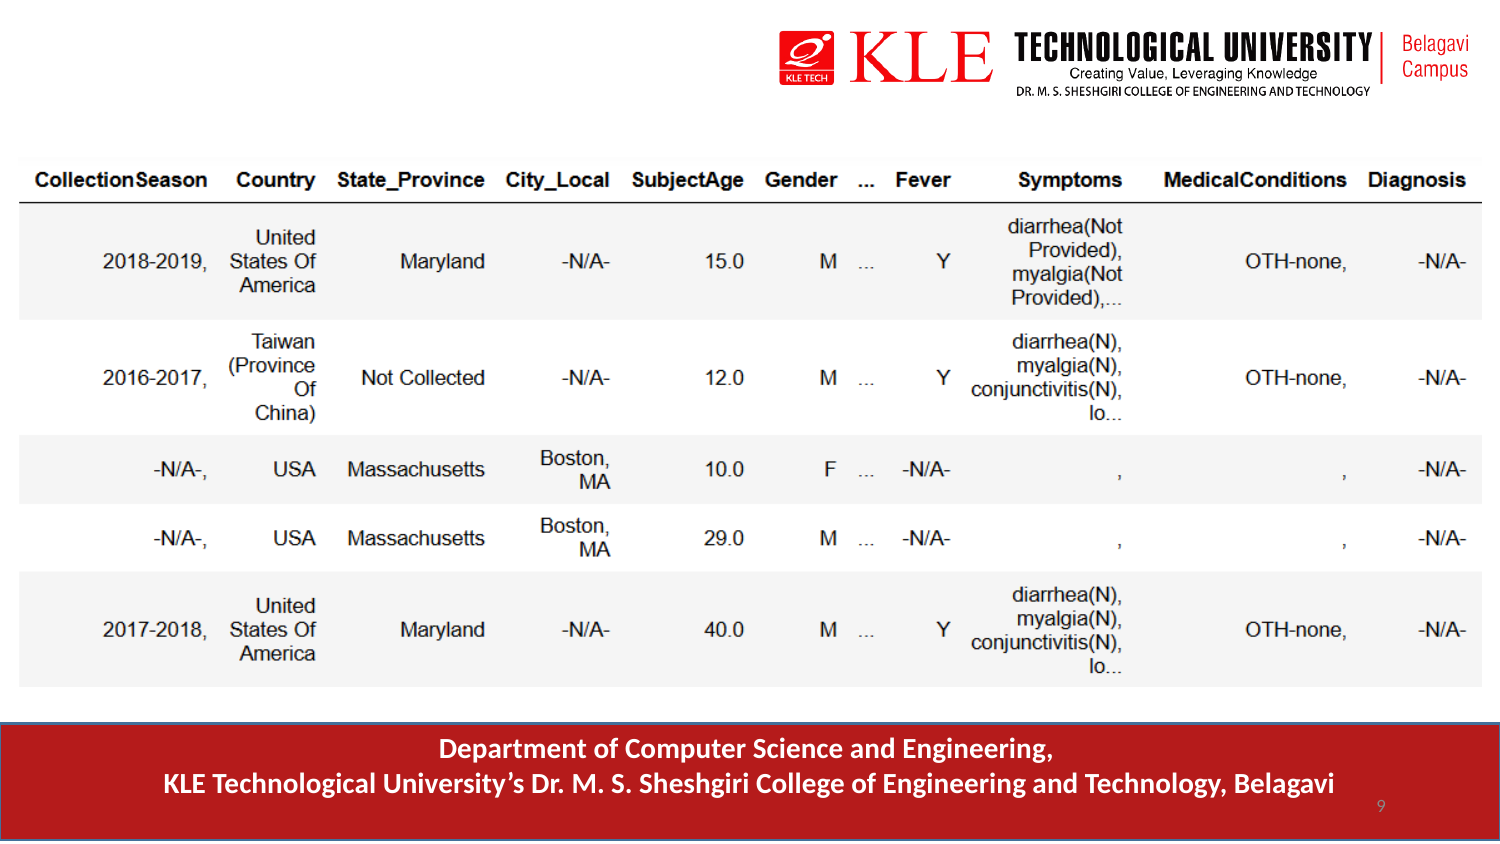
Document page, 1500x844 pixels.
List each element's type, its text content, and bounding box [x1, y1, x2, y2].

picture [775, 23, 1478, 102]
picture [17, 157, 1483, 687]
slide_number 9 [1059, 782, 1397, 827]
text_box Department of Computer Science and Engineering, KLE Technological University’s Dr. M. S. Sheshgiri College of Engineering and Technology, Belagavi [0, 723, 1500, 841]
